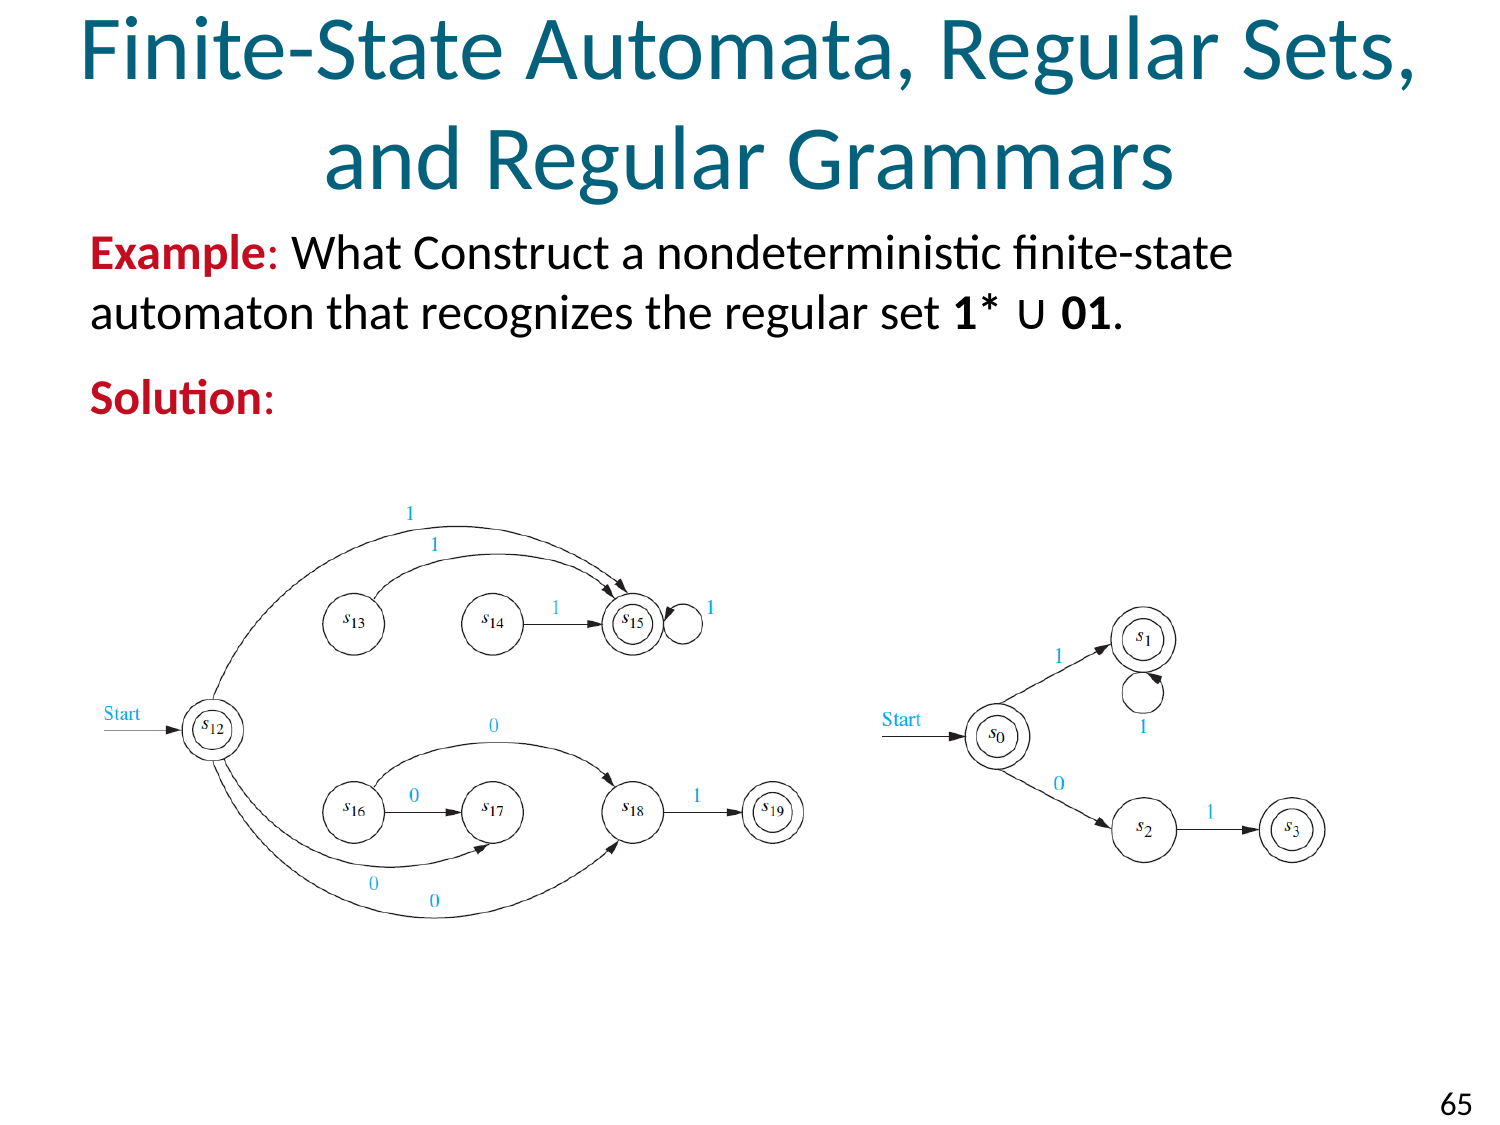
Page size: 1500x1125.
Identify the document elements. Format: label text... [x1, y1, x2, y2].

picture [870, 597, 1346, 877]
title Finite-State Automata, Regular Sets, and Regular Grammars [0, 0, 1500, 195]
picture [87, 499, 811, 926]
list Example: What Construct a nondeterministic finite-state automaton that recognizes the regular set 1* ∪ 01. Solution: [75, 212, 1425, 525]
